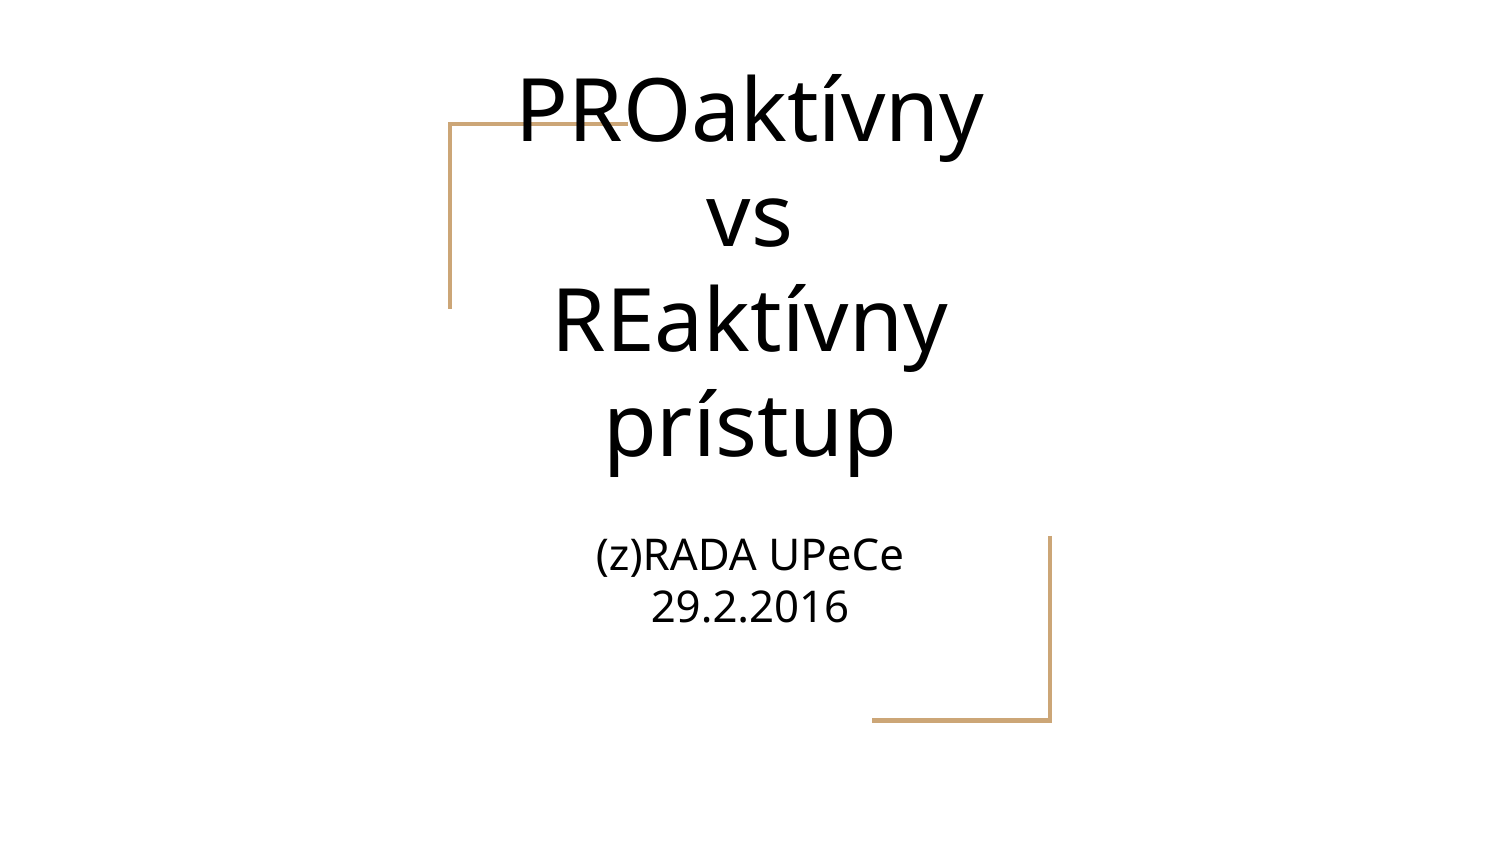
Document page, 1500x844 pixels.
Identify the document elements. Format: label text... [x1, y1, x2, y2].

subtitle (z)RADA UPeCe 29.2.2016 [499, 511, 1001, 627]
title PROaktívny vs REaktívny prístup [499, 236, 1001, 490]
